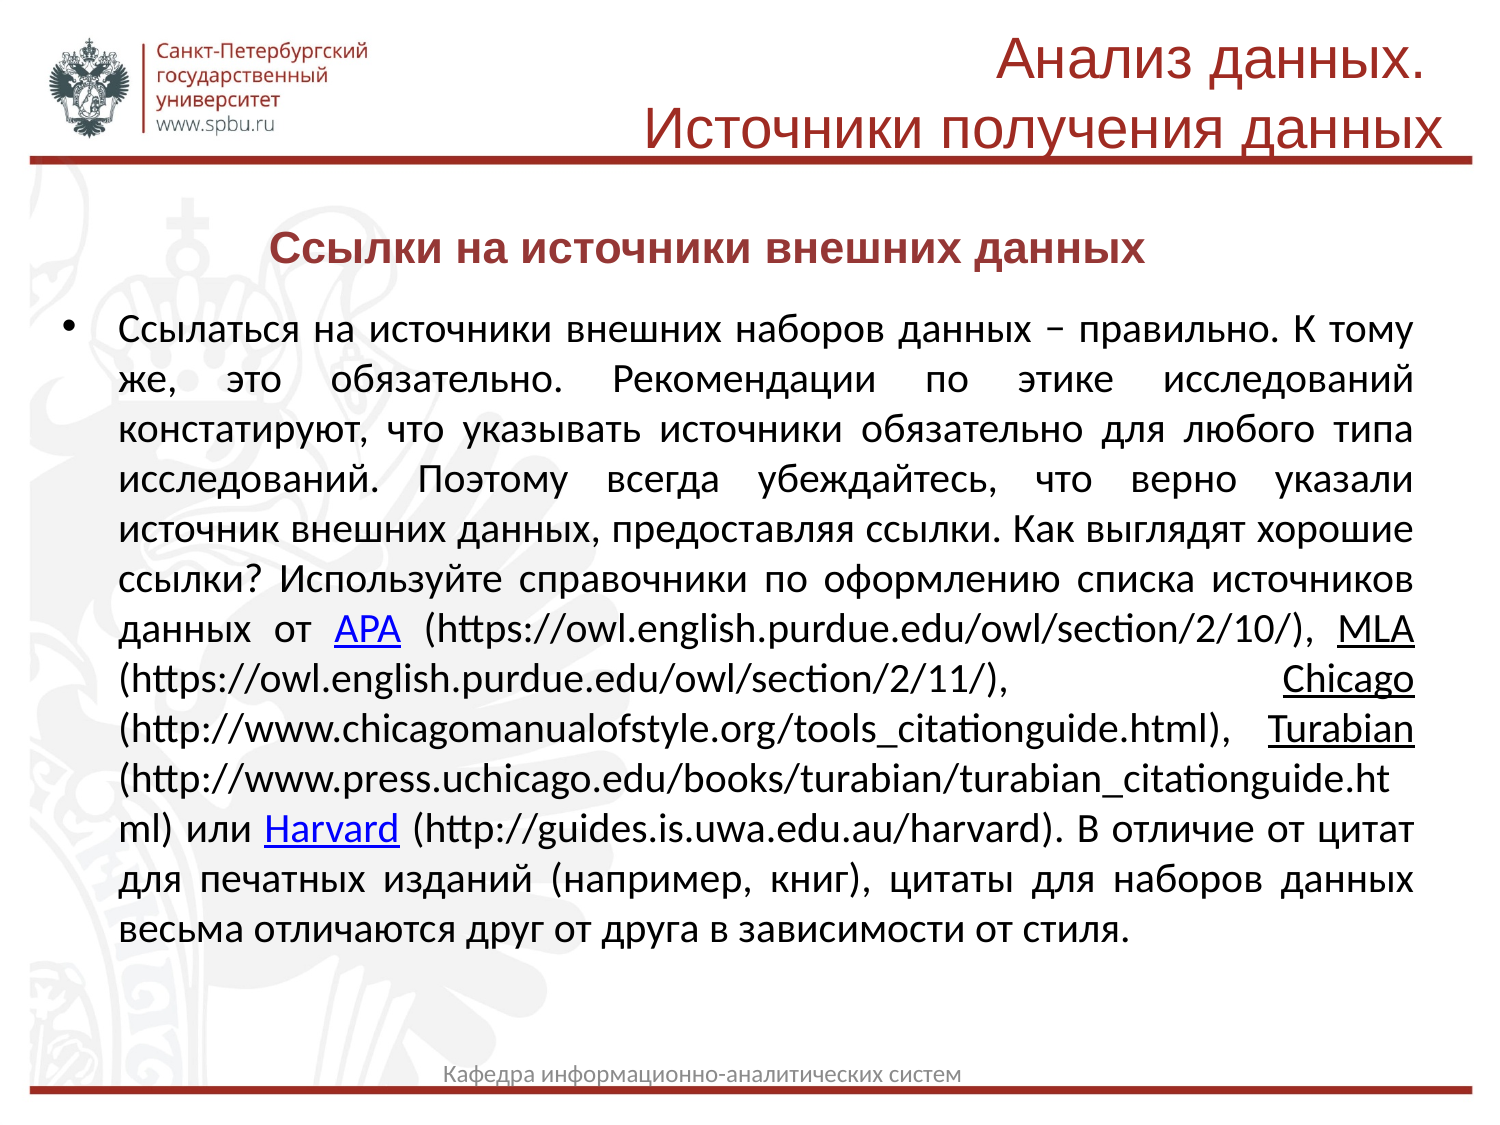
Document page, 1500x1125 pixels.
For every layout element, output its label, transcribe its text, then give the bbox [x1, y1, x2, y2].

footer Кафедра информационно-аналитических систем [386, 1042, 1020, 1103]
text_box Анализ данных. Источники получения данных [281, 19, 1459, 161]
text_box Ссылаться на источники внешних наборов данных − правильно. К тому же, это обязательно. Рекомендации по этике исследований констатируют, что указывать источники обязательно для любого типа исследований. Поэтому всегда убеждайтесь, что верно указали источник внешних данных, предоставляя ссылки. Как выглядят хорошие ссылки? Используйте справочники по оформлению списка источников данных от APA (https://owl.english.purdue.edu/owl/section/2/10/), MLA (https://owl.english.purdue.edu/owl/section/2/11/), Chicago (http://www.chicagomanualofstyle.org/tools_citationguide.html), Turabian (http://www.press.uchicago.edu/books/turabian/turabian_citationguide.html) или Harvard (http://guides.is.uwa.edu.au/harvard). В отличие от цитат для печатных изданий (например, книг), цитаты для наборов данных весьма отличаются друг от друга в зависимости от стиля. [46, 292, 1430, 1102]
text_box Ссылки на источники внешних данных [253, 163, 1319, 282]
picture [0, 0, 1500, 1125]
